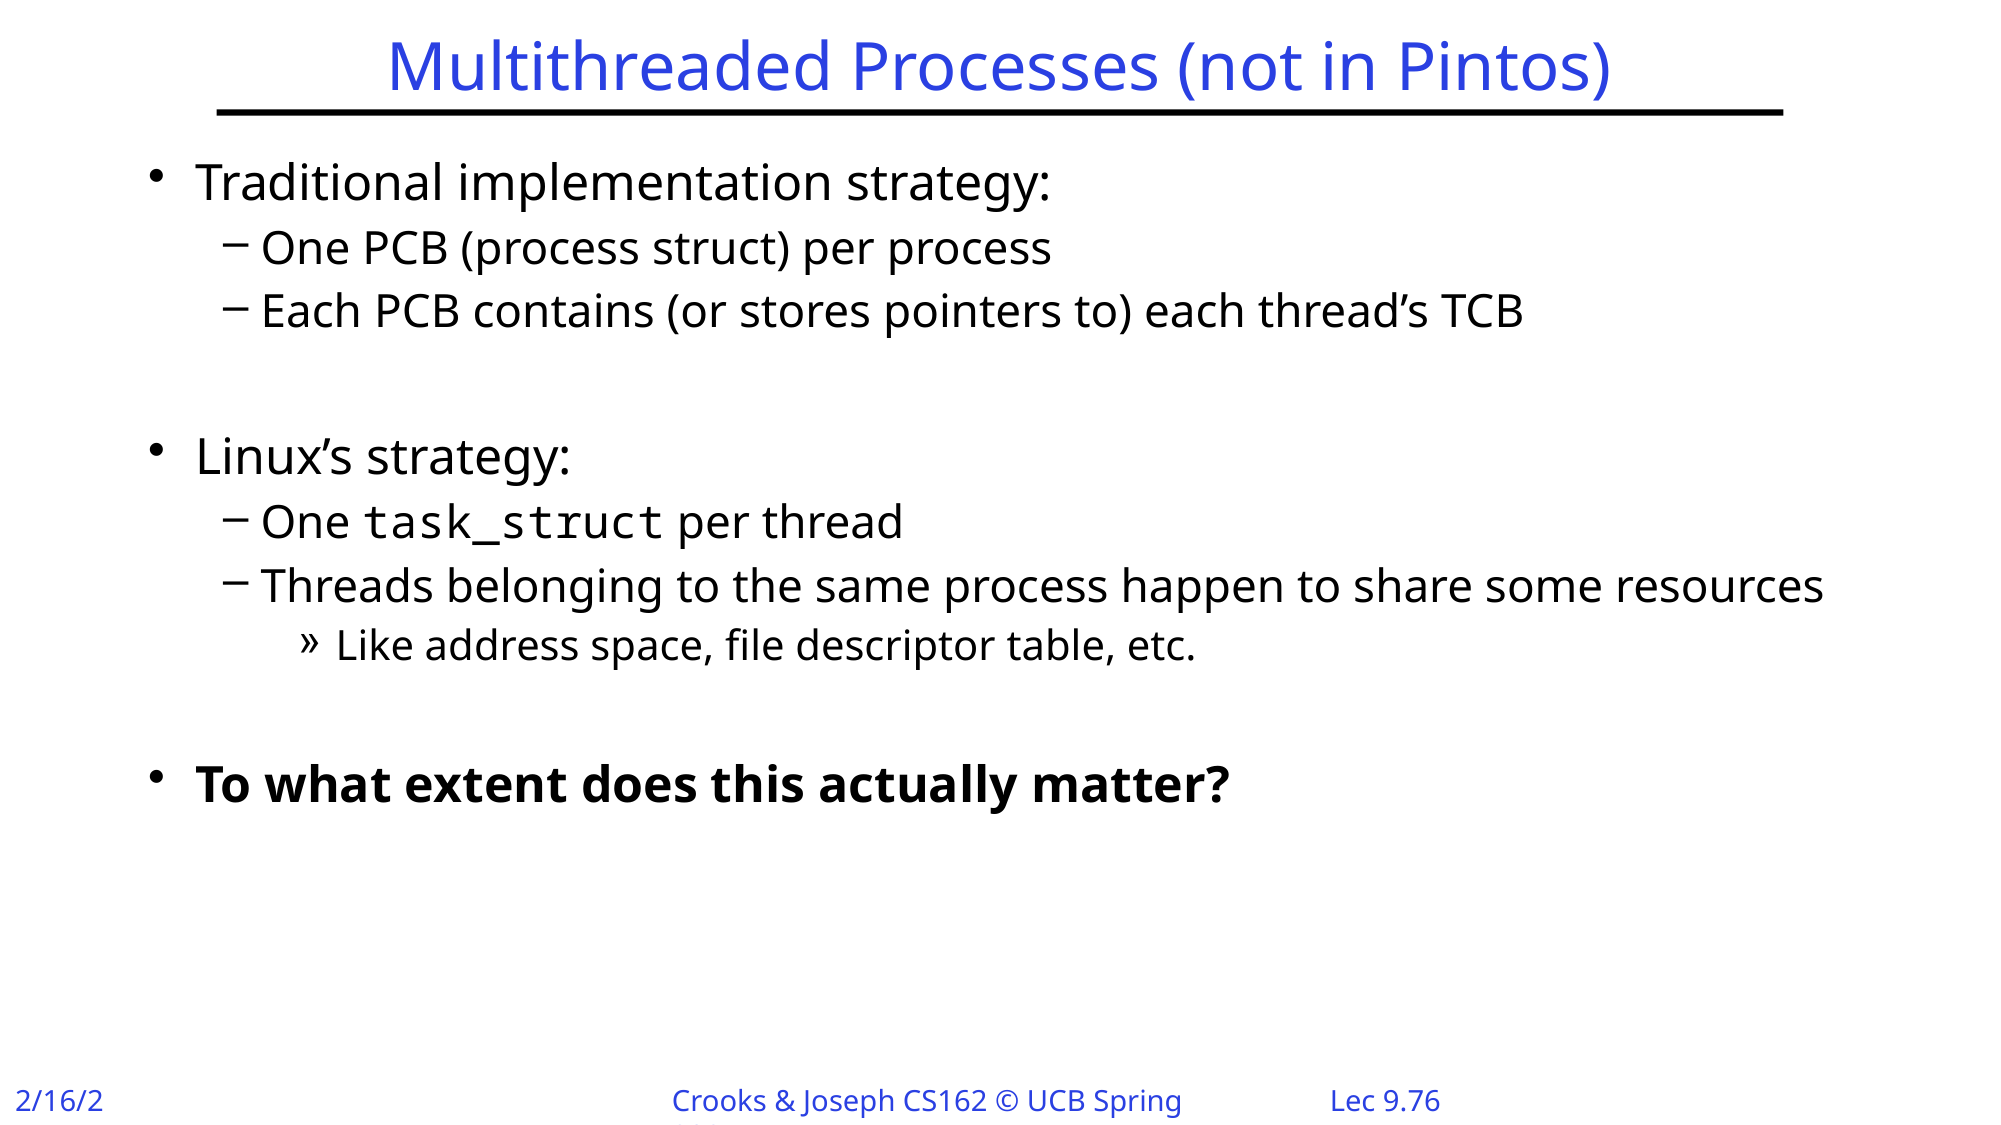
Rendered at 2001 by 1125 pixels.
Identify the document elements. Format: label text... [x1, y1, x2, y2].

title Multithreaded Processes (not in Pintos) [216, 24, 1784, 113]
list Traditional implementation strategy: One PCB (process struct) per process Each PCB contains (or stores pointers to) each thread’s TCB Linux’s strategy: One task_struct per thread Threads belonging to the same process happen to share some resources Like address space, file descriptor table, etc. To what extent does this actually matter? [133, 149, 1867, 988]
